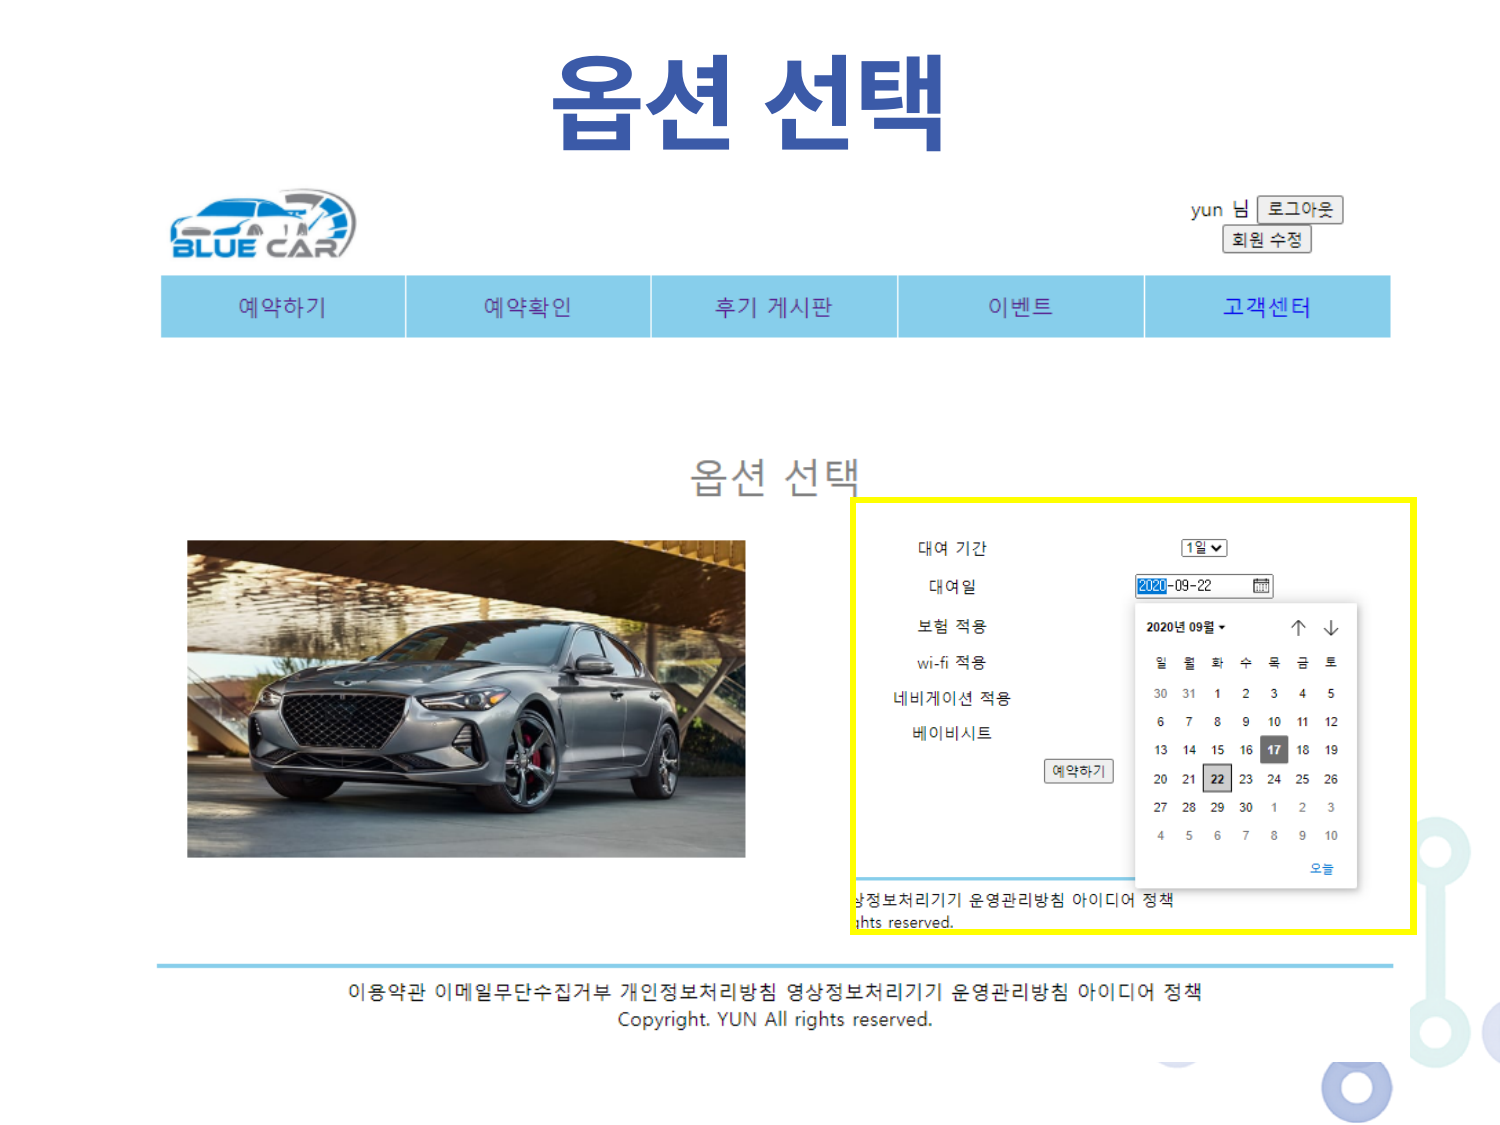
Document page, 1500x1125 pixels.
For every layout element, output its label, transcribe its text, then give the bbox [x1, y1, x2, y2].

picture [153, 168, 1500, 1123]
text_box 옵션 선택 [534, 30, 966, 167]
